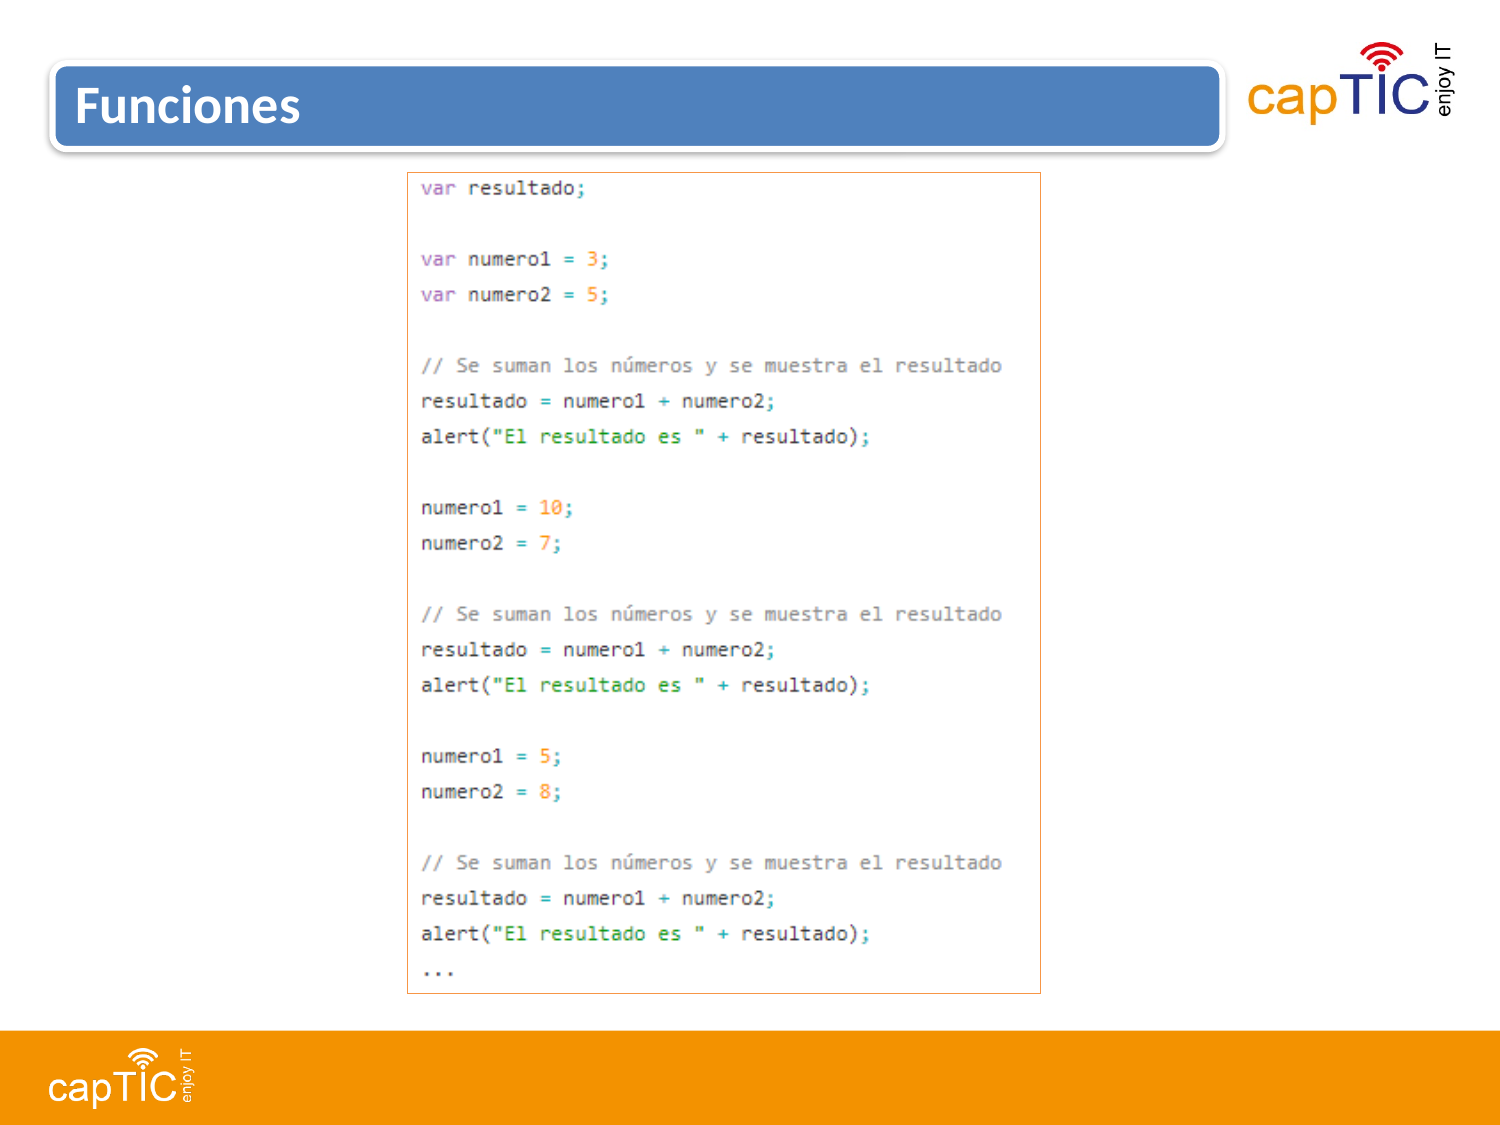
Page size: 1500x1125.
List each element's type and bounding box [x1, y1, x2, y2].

picture [47, 1048, 196, 1114]
picture [1246, 42, 1457, 132]
text_box [52, 62, 1223, 150]
picture [407, 172, 1041, 995]
